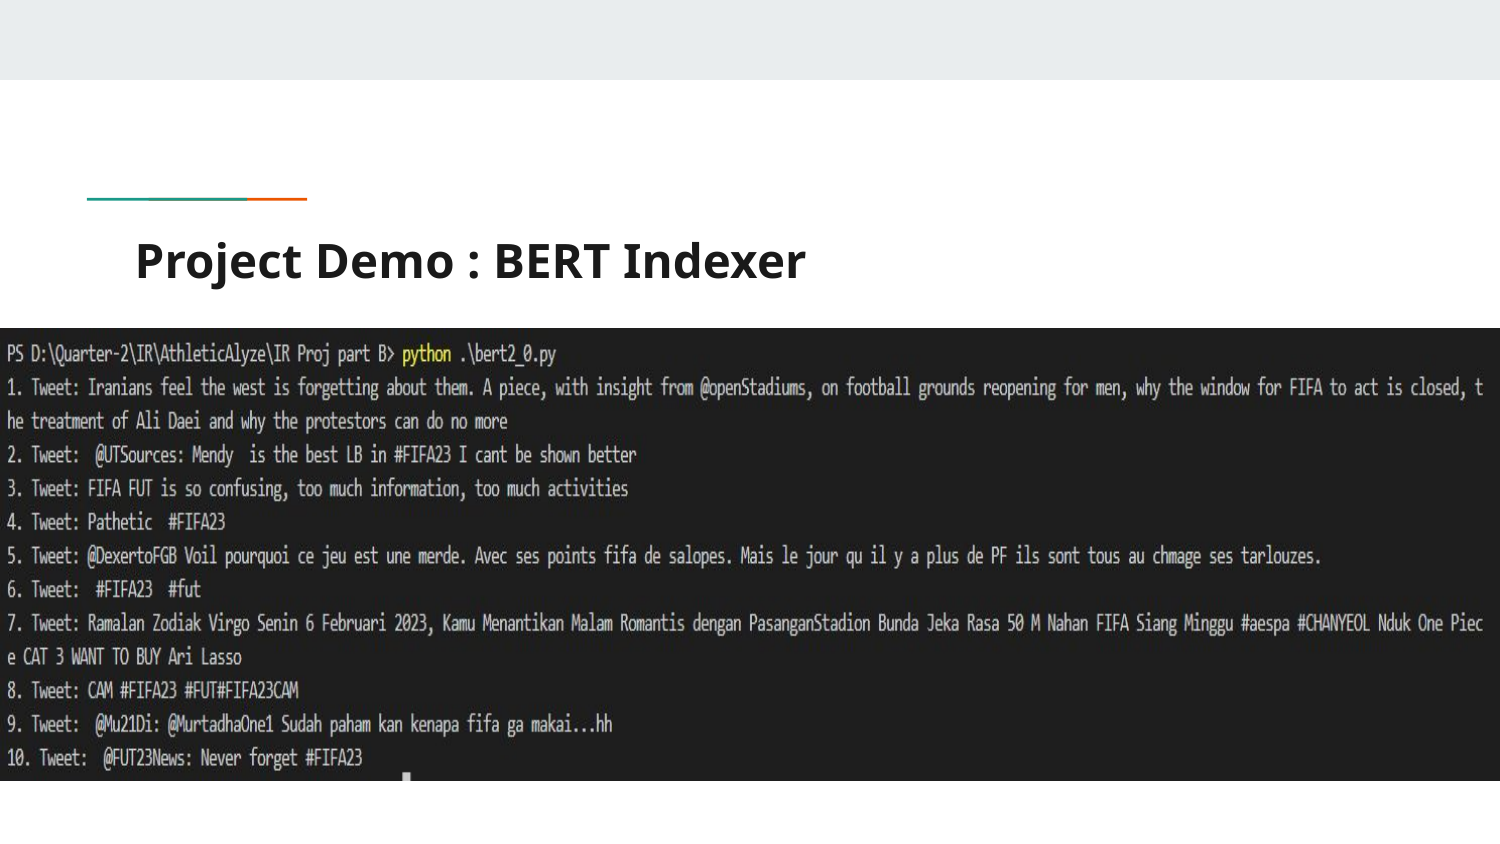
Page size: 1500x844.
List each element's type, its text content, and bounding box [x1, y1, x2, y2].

picture [0, 328, 1500, 781]
title Project Demo : BERT Indexer [119, 216, 1381, 305]
